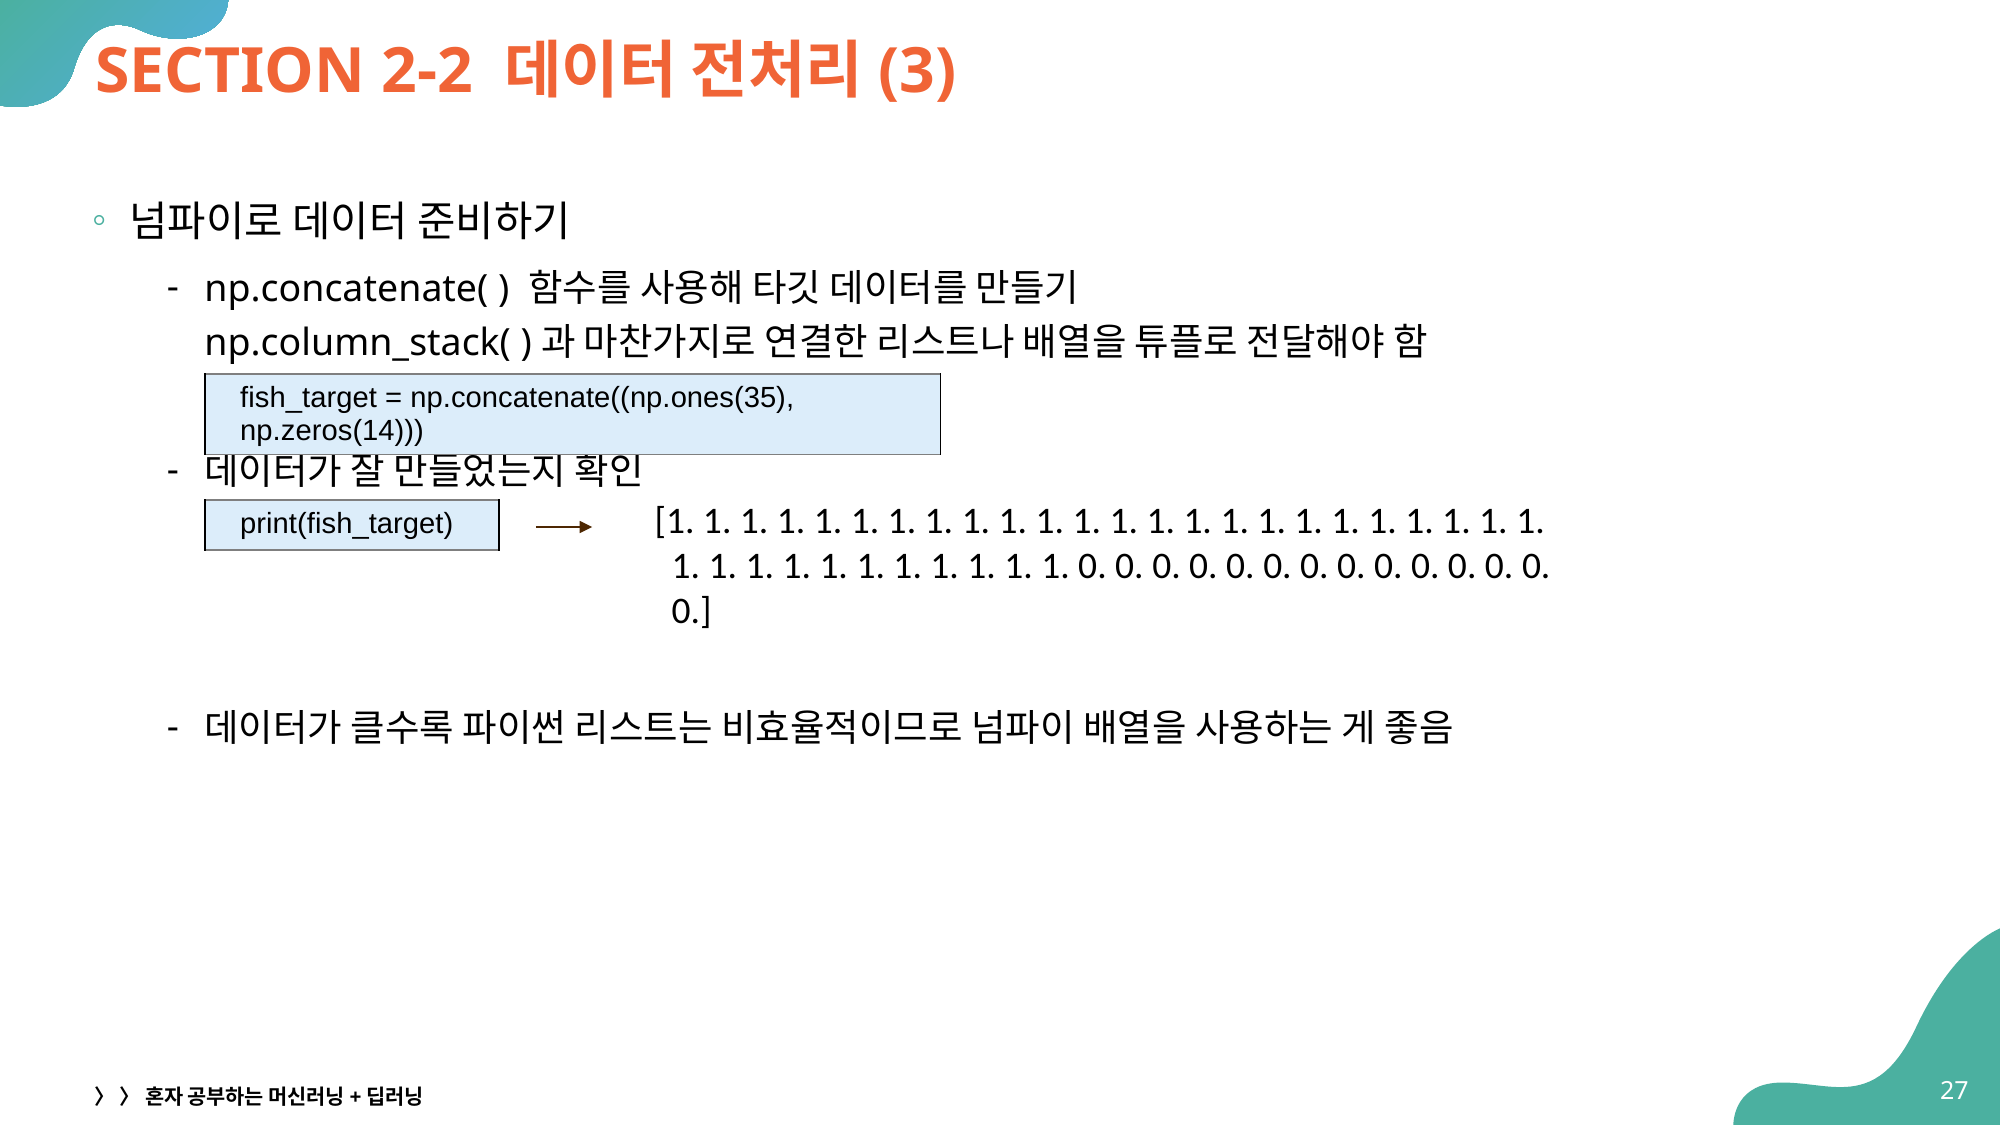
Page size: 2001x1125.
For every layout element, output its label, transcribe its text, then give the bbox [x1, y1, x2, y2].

text_box [1. 1. 1. 1. 1. 1. 1. 1. 1. 1. 1. 1. 1. 1. 1. 1. 1. 1. 1. 1. 1. 1. 1. 1. 1. 1. 1. 1. 1. 1. 1. 1. 1. 1. 1. 0. 0. 0. 0. 0. 0. 0. 0. 0. 0. 0. 0. 0. 0.] [639, 488, 1660, 638]
slide_number 27 [1917, 1061, 1984, 1122]
title SECTION 2-2 데이터 전처리(3) [79, 17, 1931, 128]
table_header print(fish_target) [206, 501, 498, 549]
footer 〉 〉 혼자 공부하는 머신러닝+딥러닝 [79, 1078, 755, 1114]
list 넘파이로 데이터 준비하기 np.concatenate( ) 함수를 사용해 타깃 데이터를 만들기 np.column_stack( )과 마찬가지로 연결한 리스트나 배열을 튜플로 전달해야 함 데이터가 잘 만들었는지 확인 데이터가 클수록 파이썬 리스트는 비효율적이므로 넘파이 배열을 사용하는 게 좋음 [76, 177, 1981, 1063]
table_header fish_target = np.concatenate((np.ones(35), np.zeros(14))) [206, 375, 940, 454]
